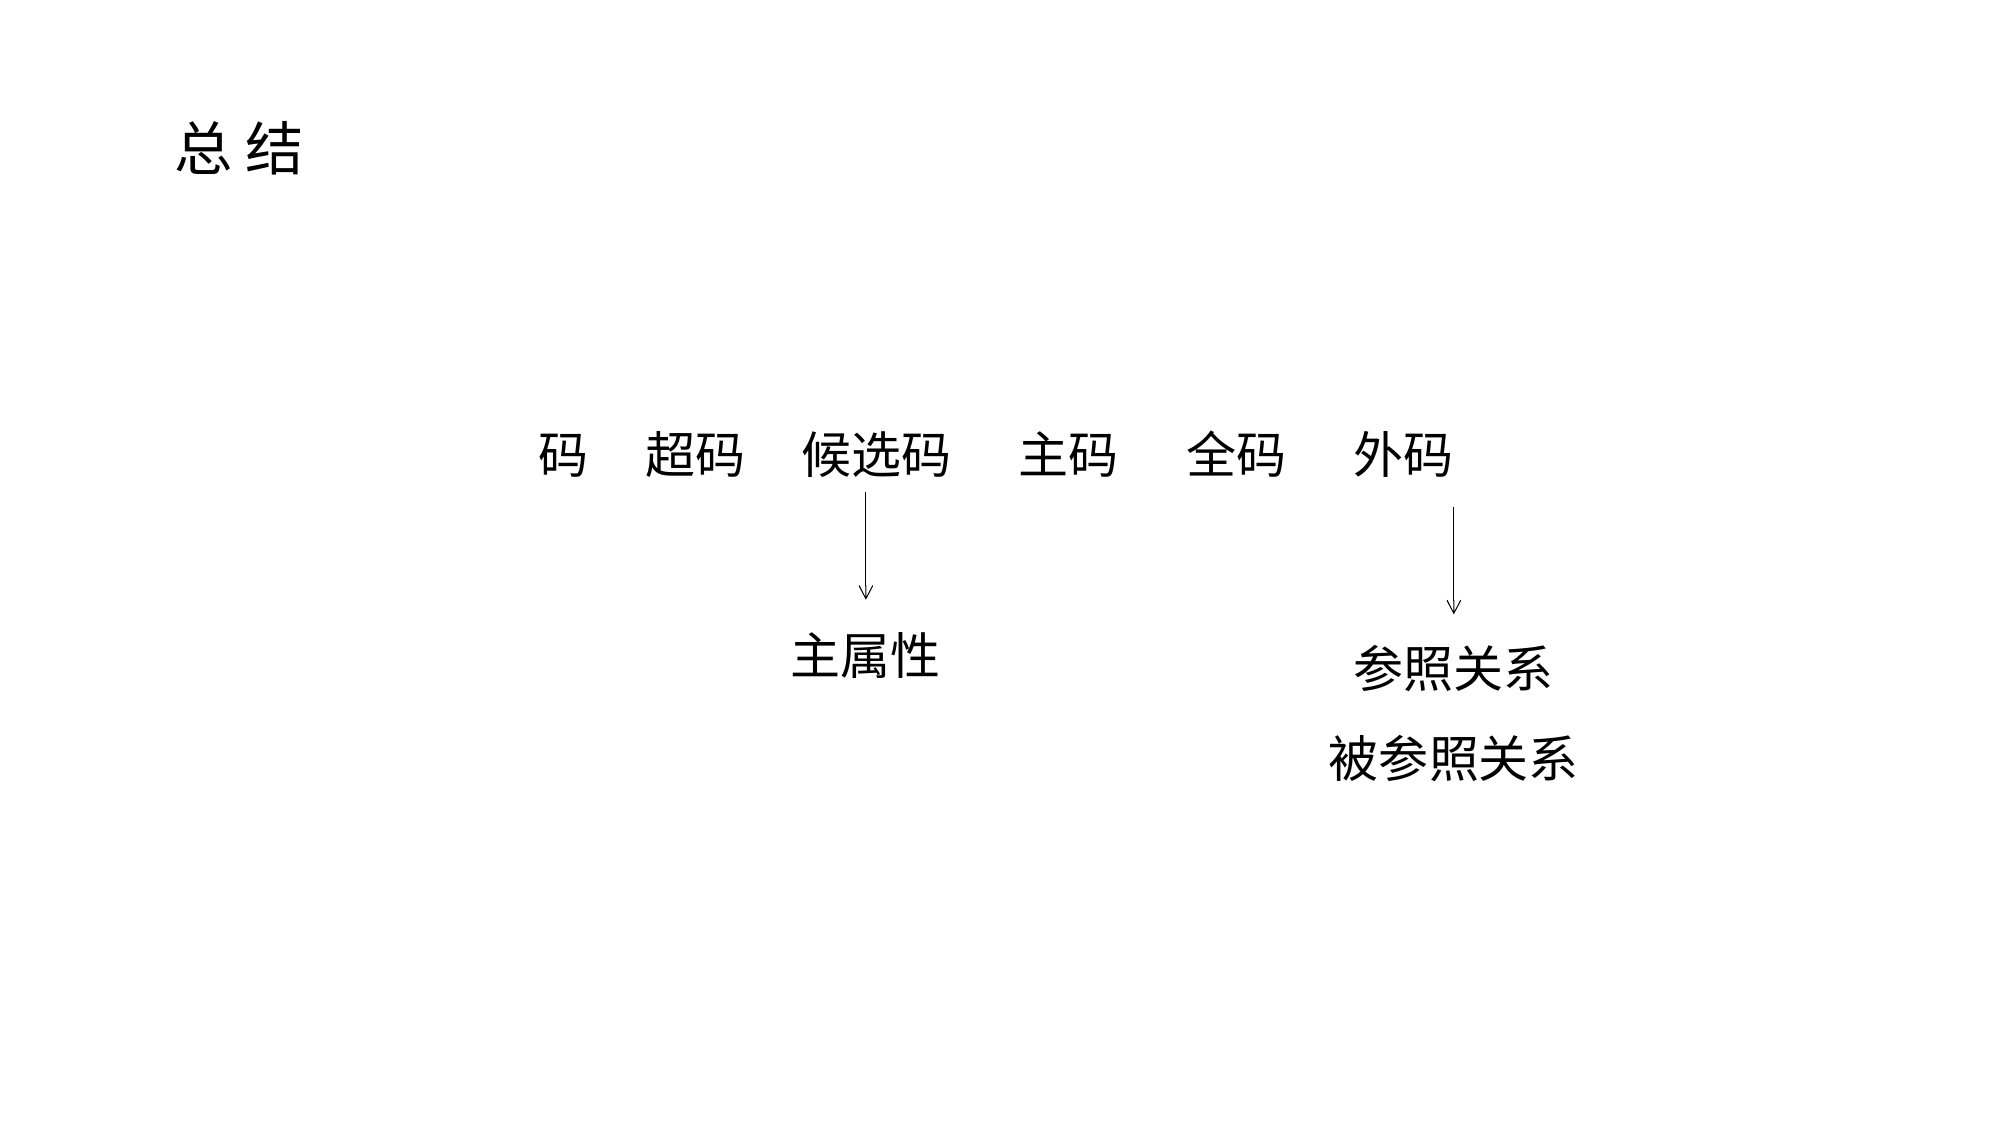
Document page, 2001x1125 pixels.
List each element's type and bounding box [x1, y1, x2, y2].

text_box [159, 104, 319, 190]
text_box [524, 416, 1469, 491]
text_box [1455, 599, 1460, 608]
text_box [1313, 506, 1594, 795]
text_box [775, 617, 956, 692]
